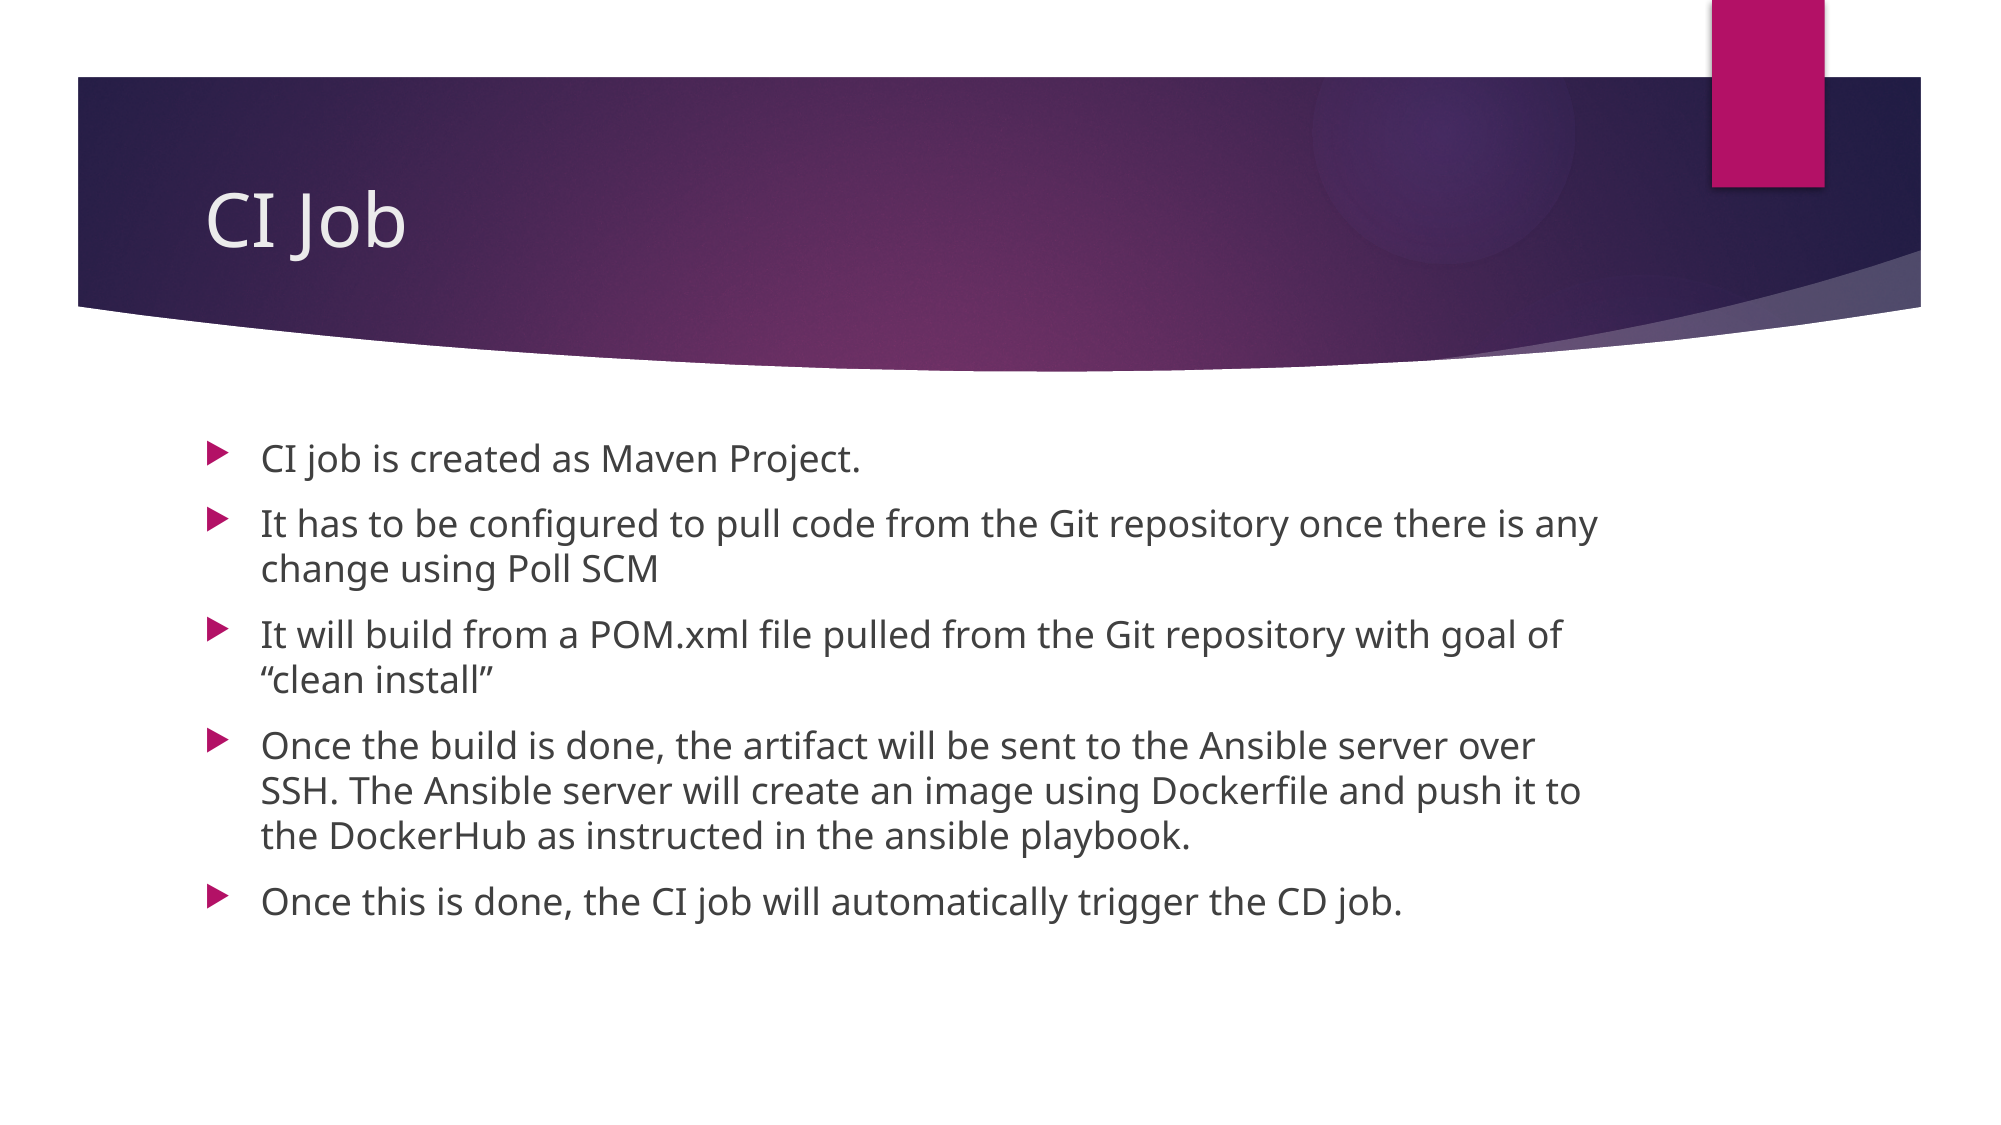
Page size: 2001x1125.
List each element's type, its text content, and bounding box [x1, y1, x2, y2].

list CI job is created as Maven Project. It has to be configured to pull code from the Git repository once there is any change using Poll SCM It will build from a POM.xml file pulled from the Git repository with goal of “clean install” Once the build is done, the artifact will be sent to the Ansible server over SSH. The Ansible server will create an image using Dockerfile and push it to the DockerHub as instructed in the ansible playbook. Once this is done, the CI job will automatically trigger the CD job. [189, 427, 1638, 988]
title CI Job [189, 159, 1627, 276]
